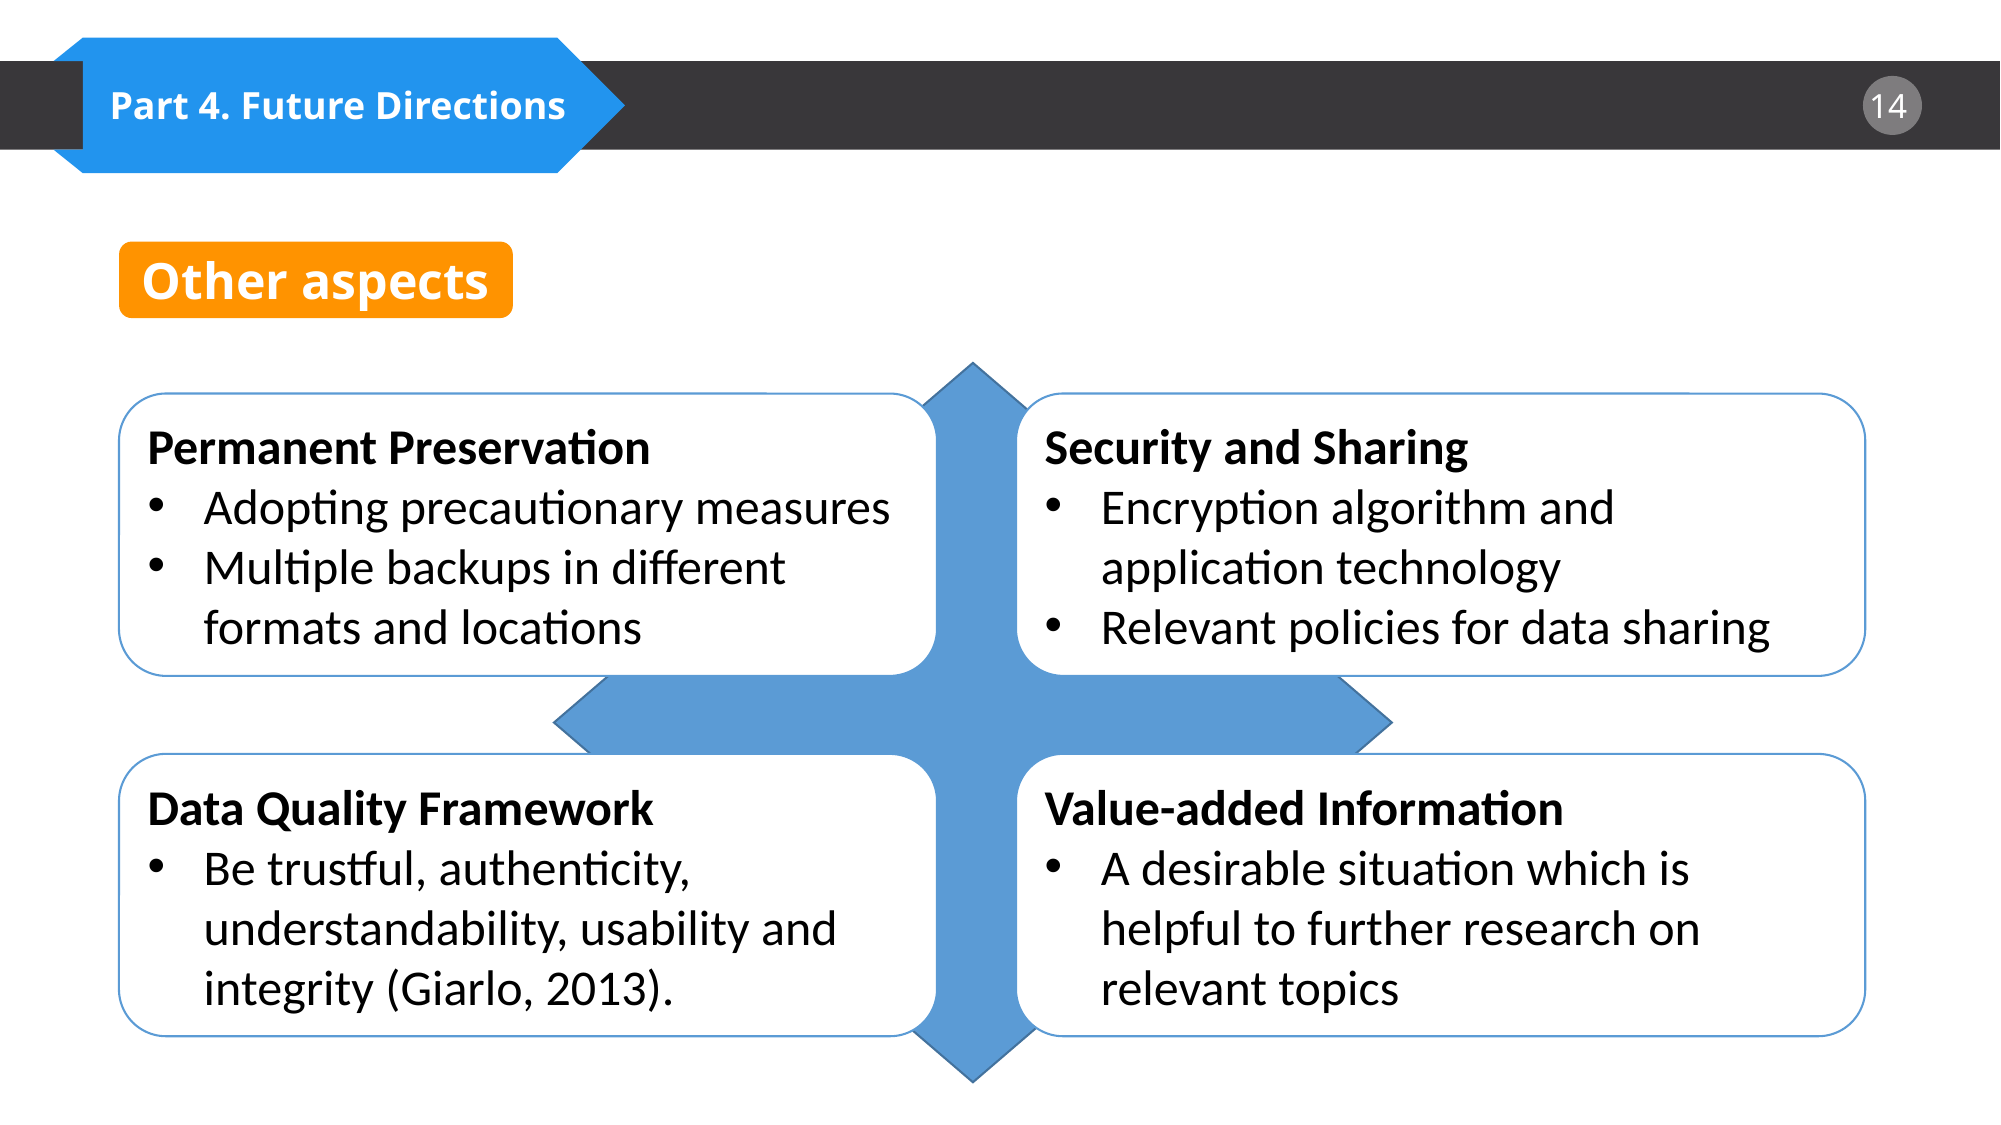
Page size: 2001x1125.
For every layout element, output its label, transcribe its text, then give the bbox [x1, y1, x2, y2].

text_box Value-added Information A desirable situation which is helpful to further research on relevant topics [1014, 752, 1867, 1038]
text_box Security and Sharing Encryption algorithm and application technology Relevant policies for data sharing [1014, 392, 1867, 677]
text_box [552, 361, 1394, 1084]
text_box Data Quality Framework Be trustful, authenticity, understandability, usability and integrity (Giarlo, 2013). [117, 752, 939, 1038]
text_box Other aspects [118, 240, 514, 320]
text_box Permanent Preservation Adopting precautionary measures Multiple backups in different formats and locations [117, 392, 939, 677]
